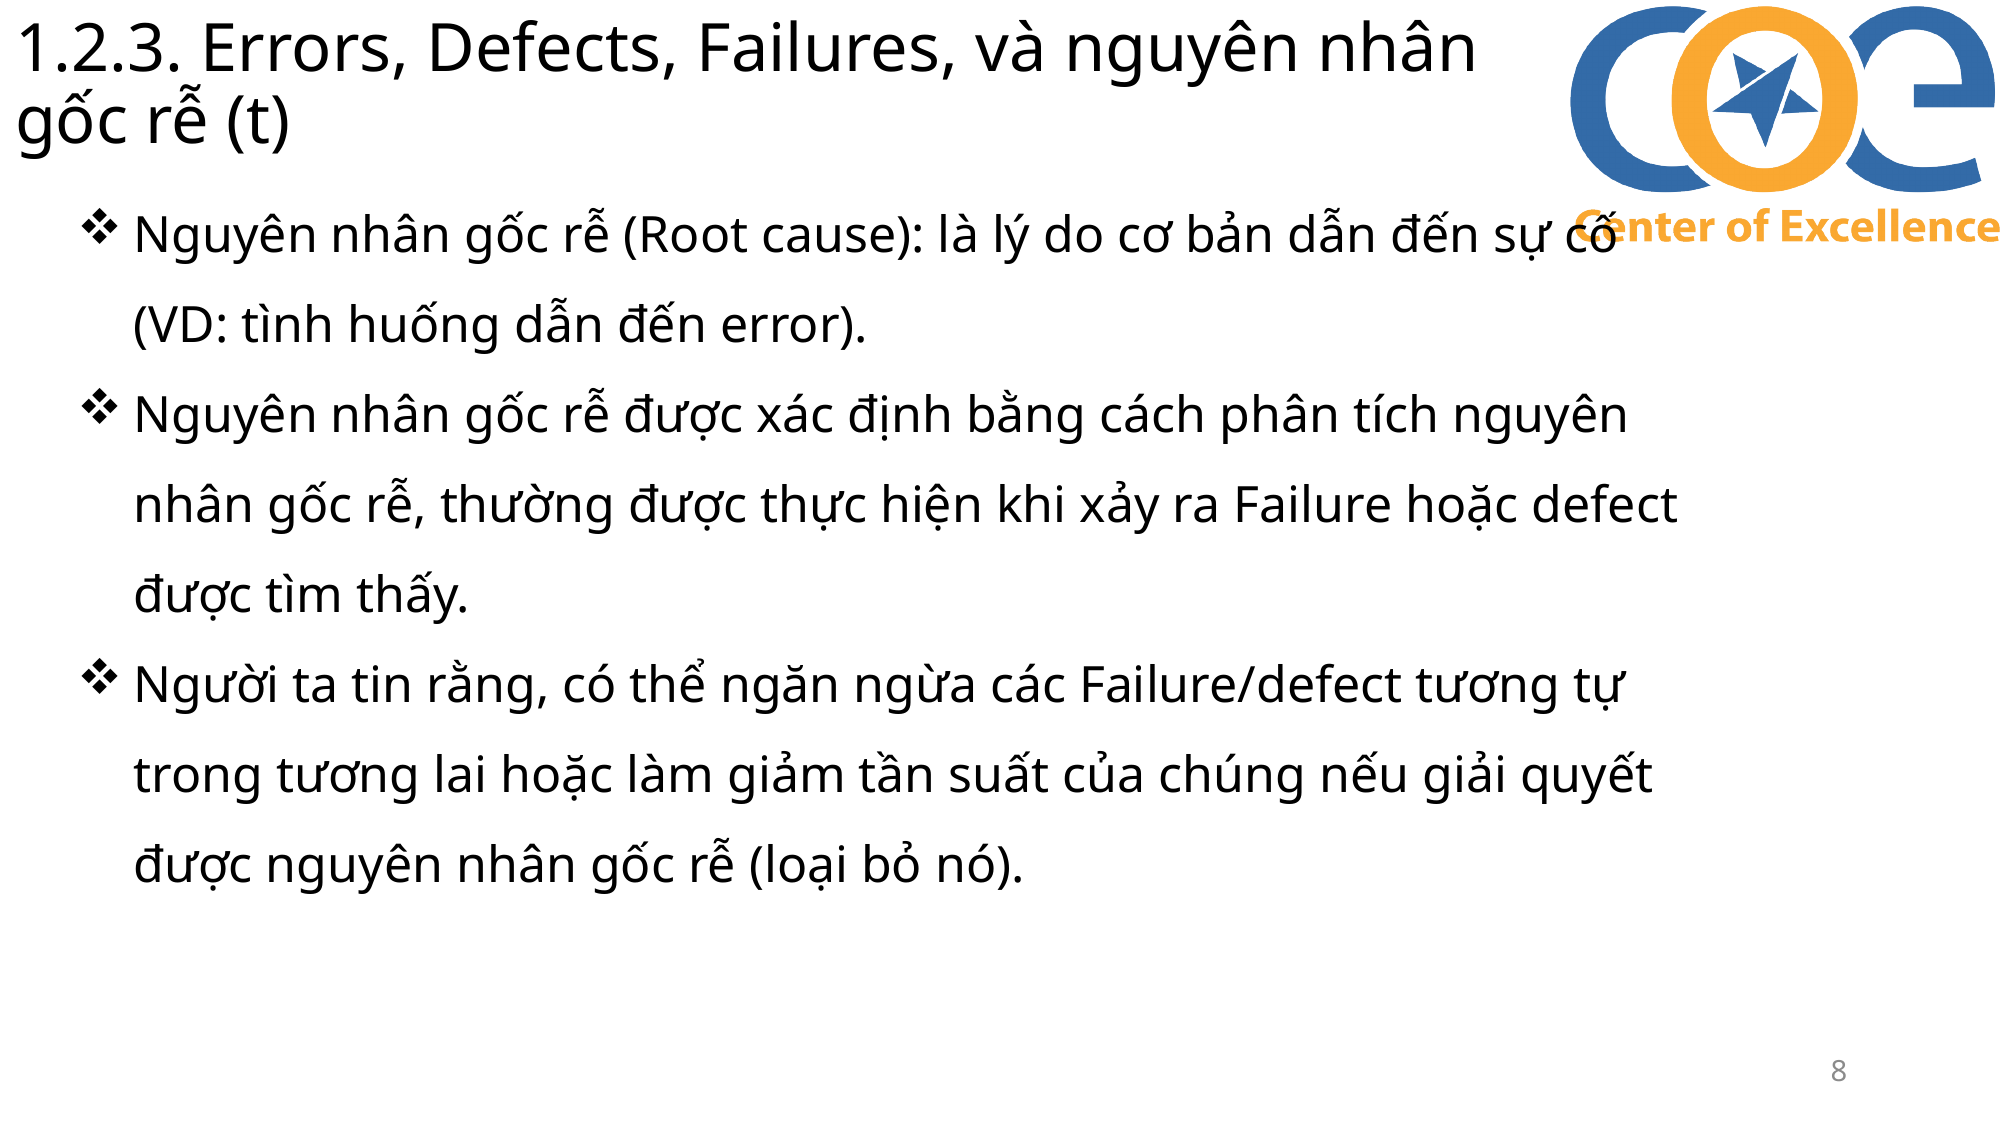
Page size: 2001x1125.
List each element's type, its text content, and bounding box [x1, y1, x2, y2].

title 1.2.3. Errors, Defects, Failures, và nguyên nhân gốc rễ (t) [0, 5, 1597, 167]
slide_number 8 [1412, 1042, 1863, 1103]
picture [1570, 6, 2000, 242]
text_box Nguyên nhân gốc rễ (Root cause): là lý do cơ bản dẫn đến sự cố (VD: tình huống dẫn đến error). Nguyên nhân gốc rễ được xác định bằng cách phân tích nguyên nhân gốc rễ, thường được thực hiện khi xảy ra Failure hoặc defect được tìm thấy. Người ta tin rằng, có thể ngăn ngừa các Failure/defect tương tự trong tương lai hoặc làm giảm tần suất của chúng nếu giải quyết được nguyên nhân gốc rễ (loại bỏ nó). [62, 149, 1729, 1006]
